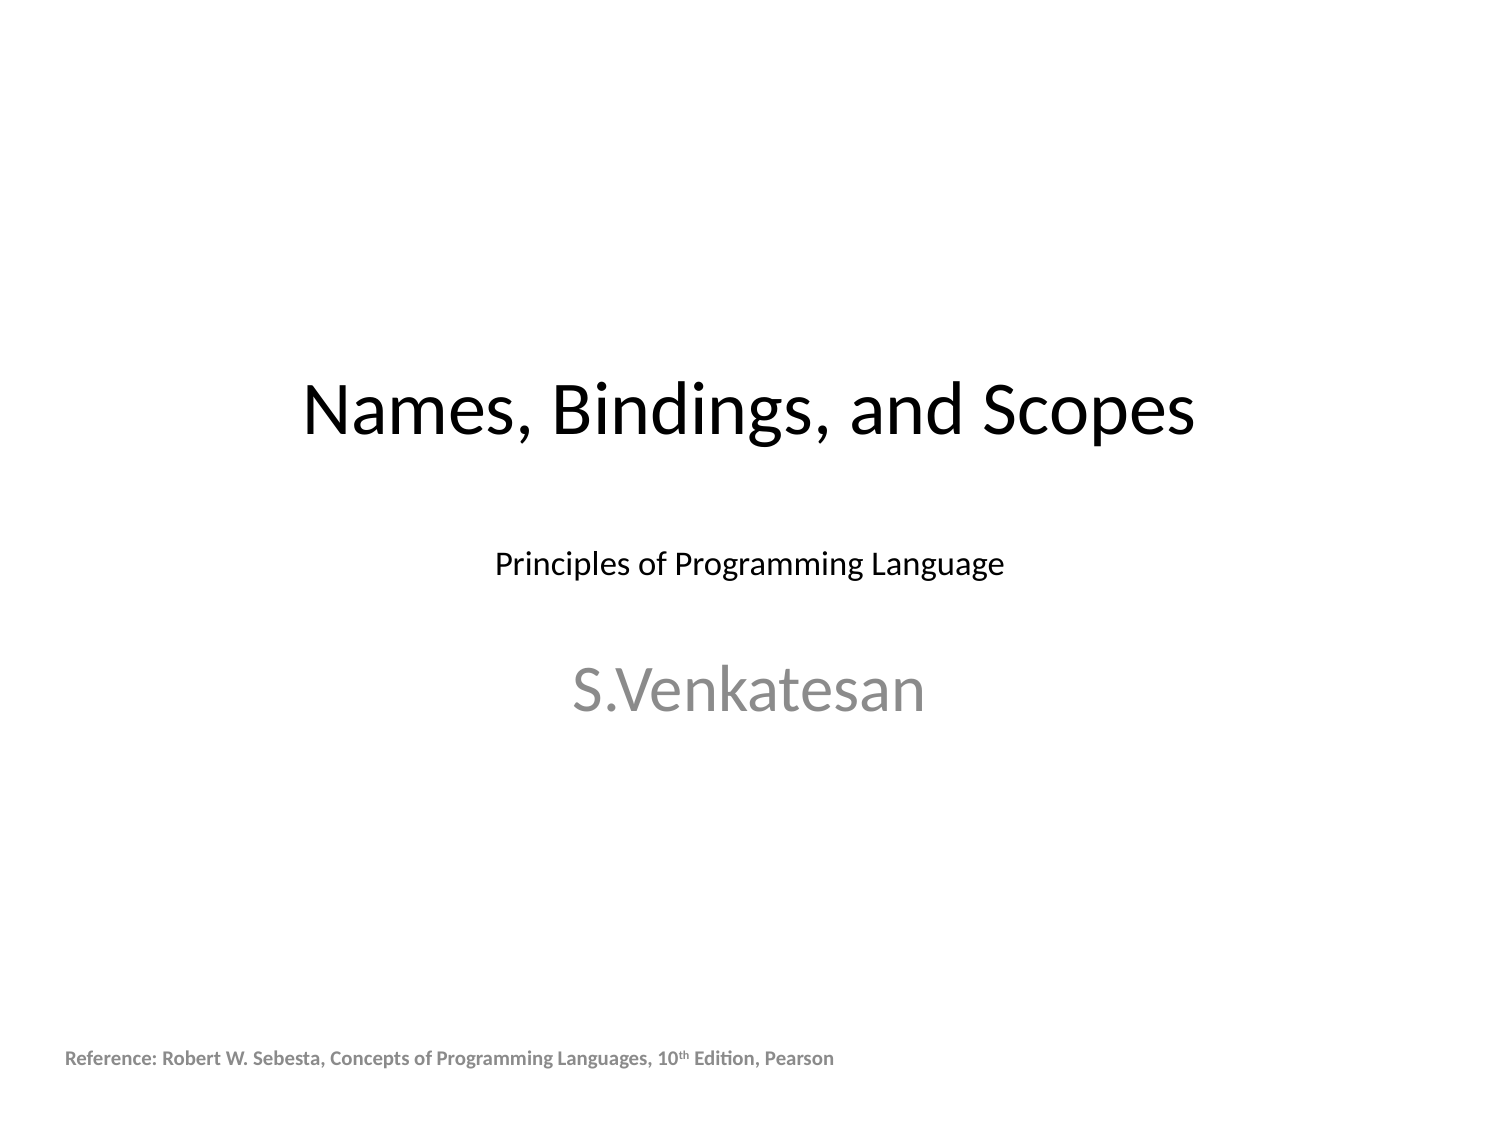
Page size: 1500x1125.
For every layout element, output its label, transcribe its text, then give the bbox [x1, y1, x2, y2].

text_box Reference: Robert W. Sebesta, Concepts of Programming Languages, 10th Edition, Pearson [50, 1037, 850, 1094]
title Names, Bindings, and Scopes Principles of Programming Language [112, 349, 1388, 591]
subtitle S.Venkatesan [225, 637, 1275, 925]
